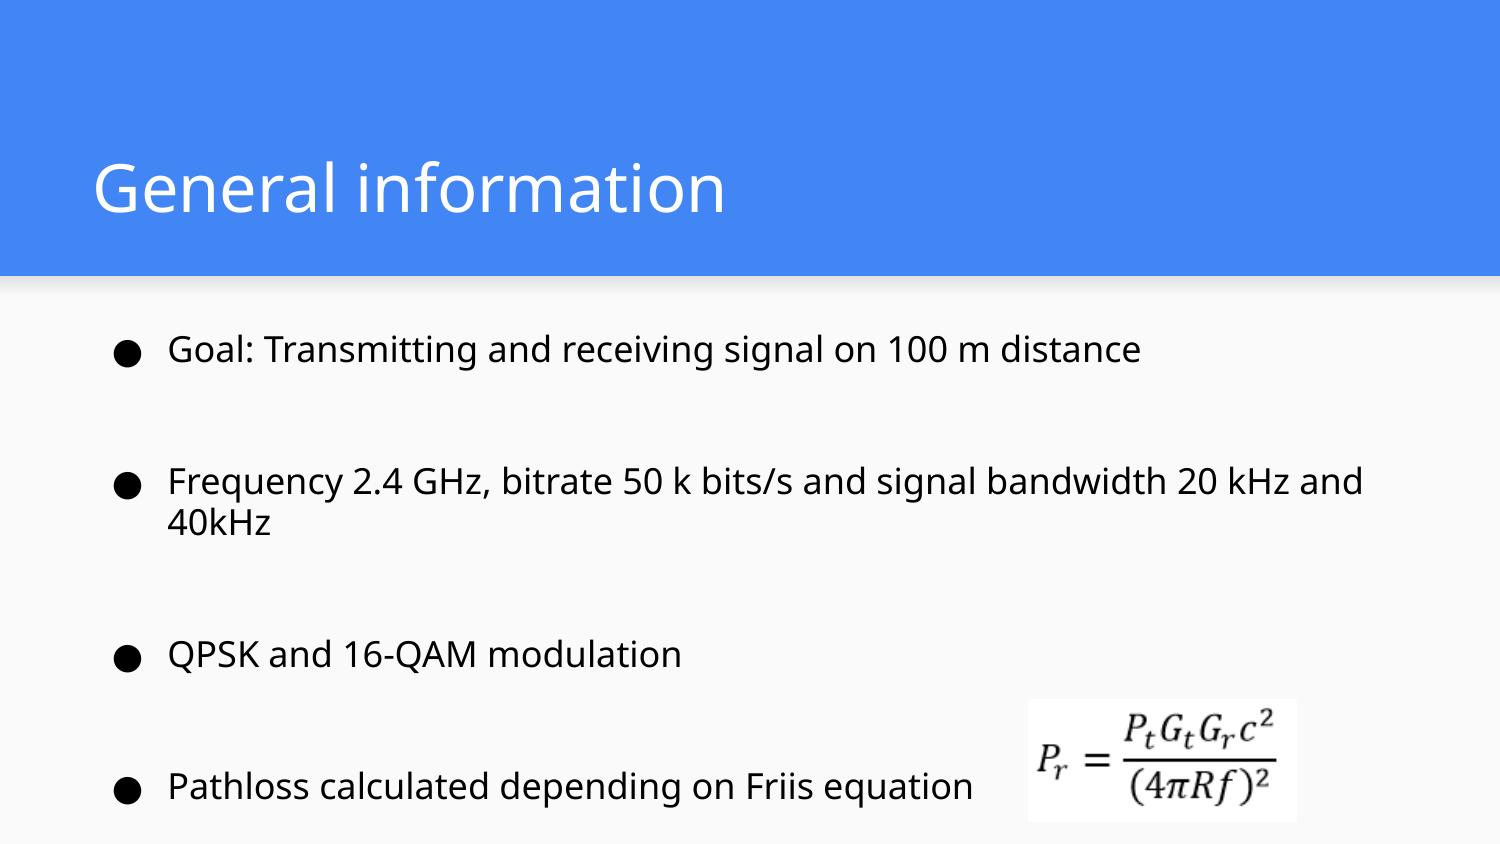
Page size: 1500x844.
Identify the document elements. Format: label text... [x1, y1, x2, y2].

title General information [77, 121, 1427, 248]
picture [1028, 699, 1298, 822]
list Goal: Transmitting and receiving signal on 100 m distance Frequency 2.4 GHz, bitrate 50 k bits/s and signal bandwidth 20 kHz and 40kHz QPSK and 16-QAM modulation Pathloss calculated depending on Friis equation [77, 314, 1427, 844]
